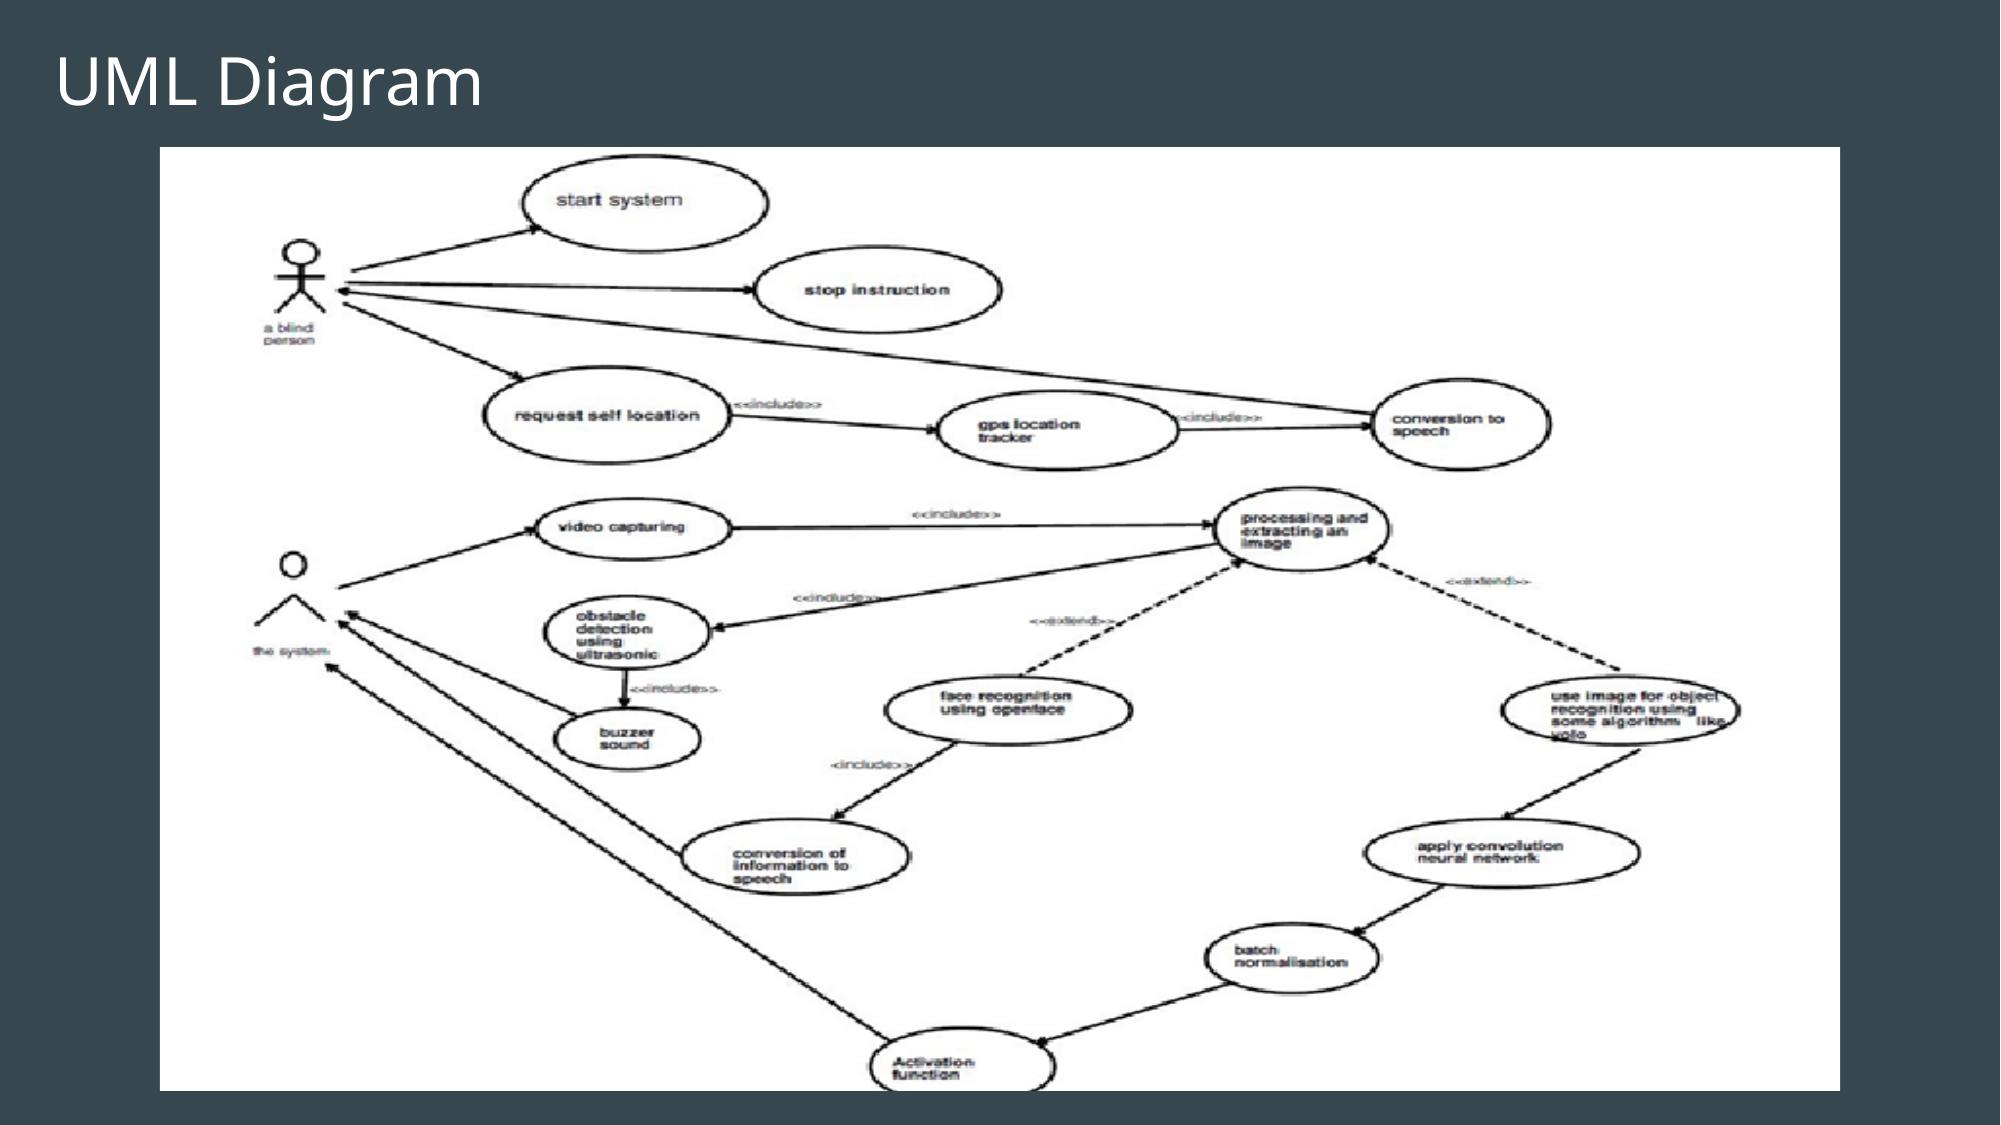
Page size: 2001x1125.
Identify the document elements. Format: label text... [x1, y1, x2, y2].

picture [159, 147, 1841, 1091]
title UML Diagram [39, 31, 1915, 127]
